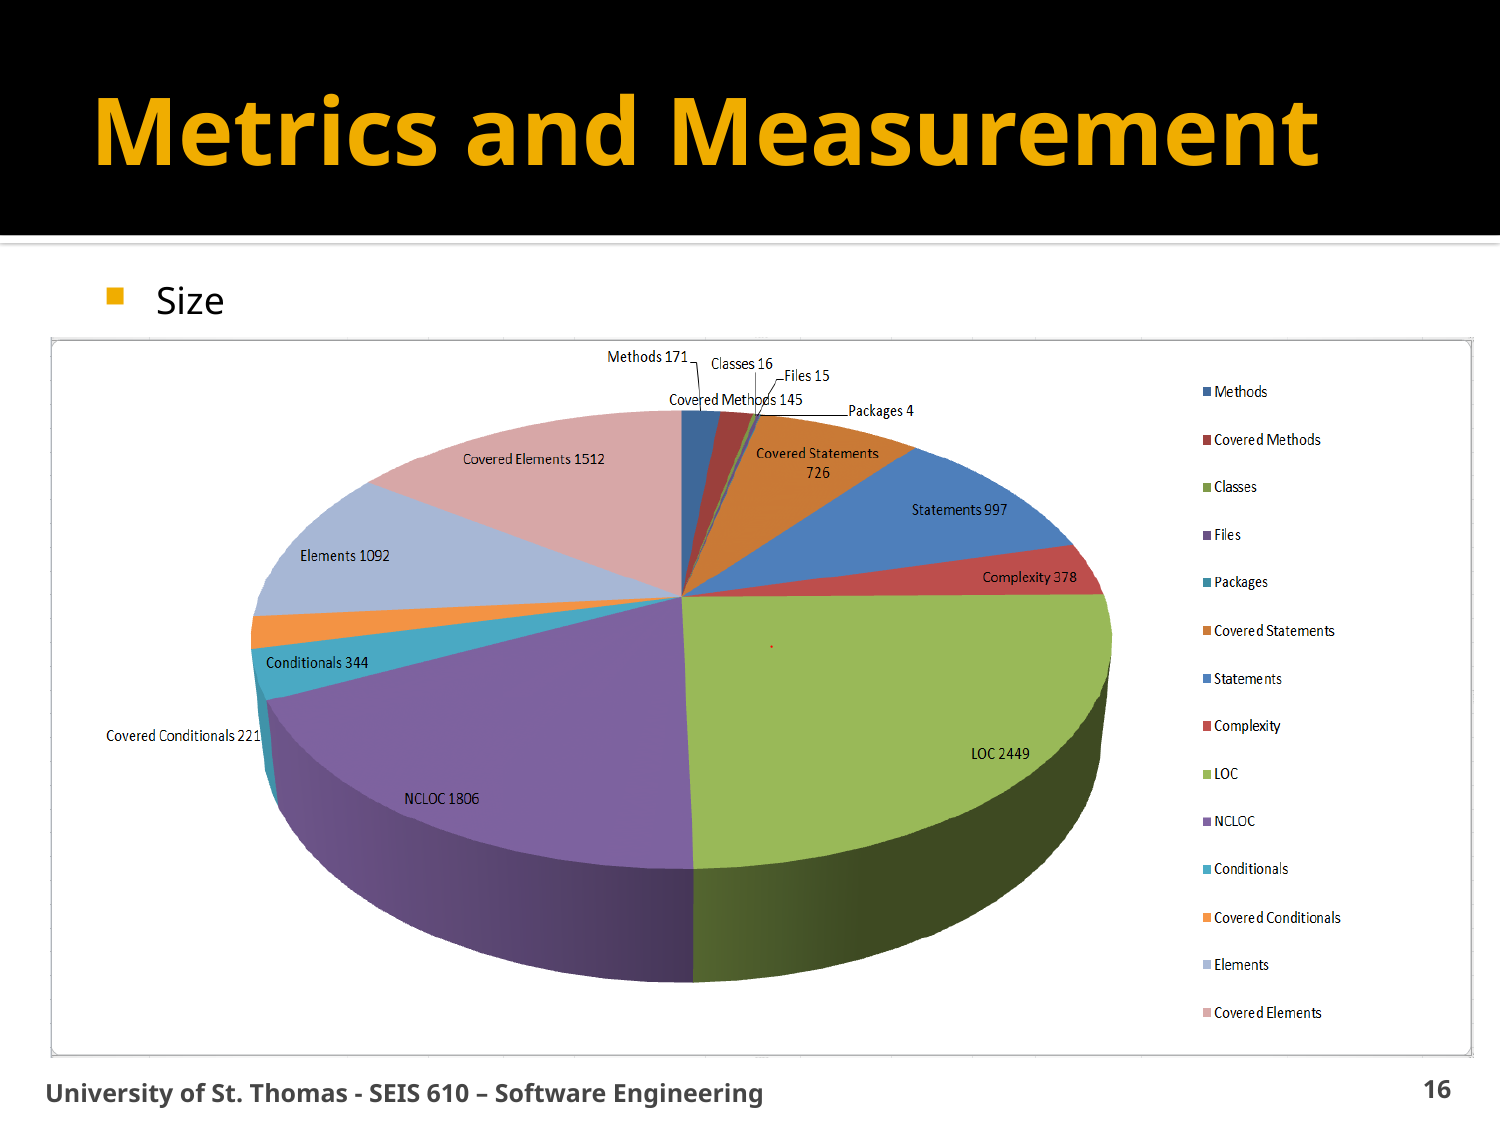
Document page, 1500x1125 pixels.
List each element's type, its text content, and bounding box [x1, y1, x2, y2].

title Metrics and Measurement [75, 25, 1425, 231]
picture [49, 337, 1474, 1058]
list Size [75, 262, 1450, 335]
slide_number 16 [1345, 1065, 1467, 1108]
footer University of St. Thomas - SEIS 610 – Software Engineering [37, 1062, 1338, 1108]
